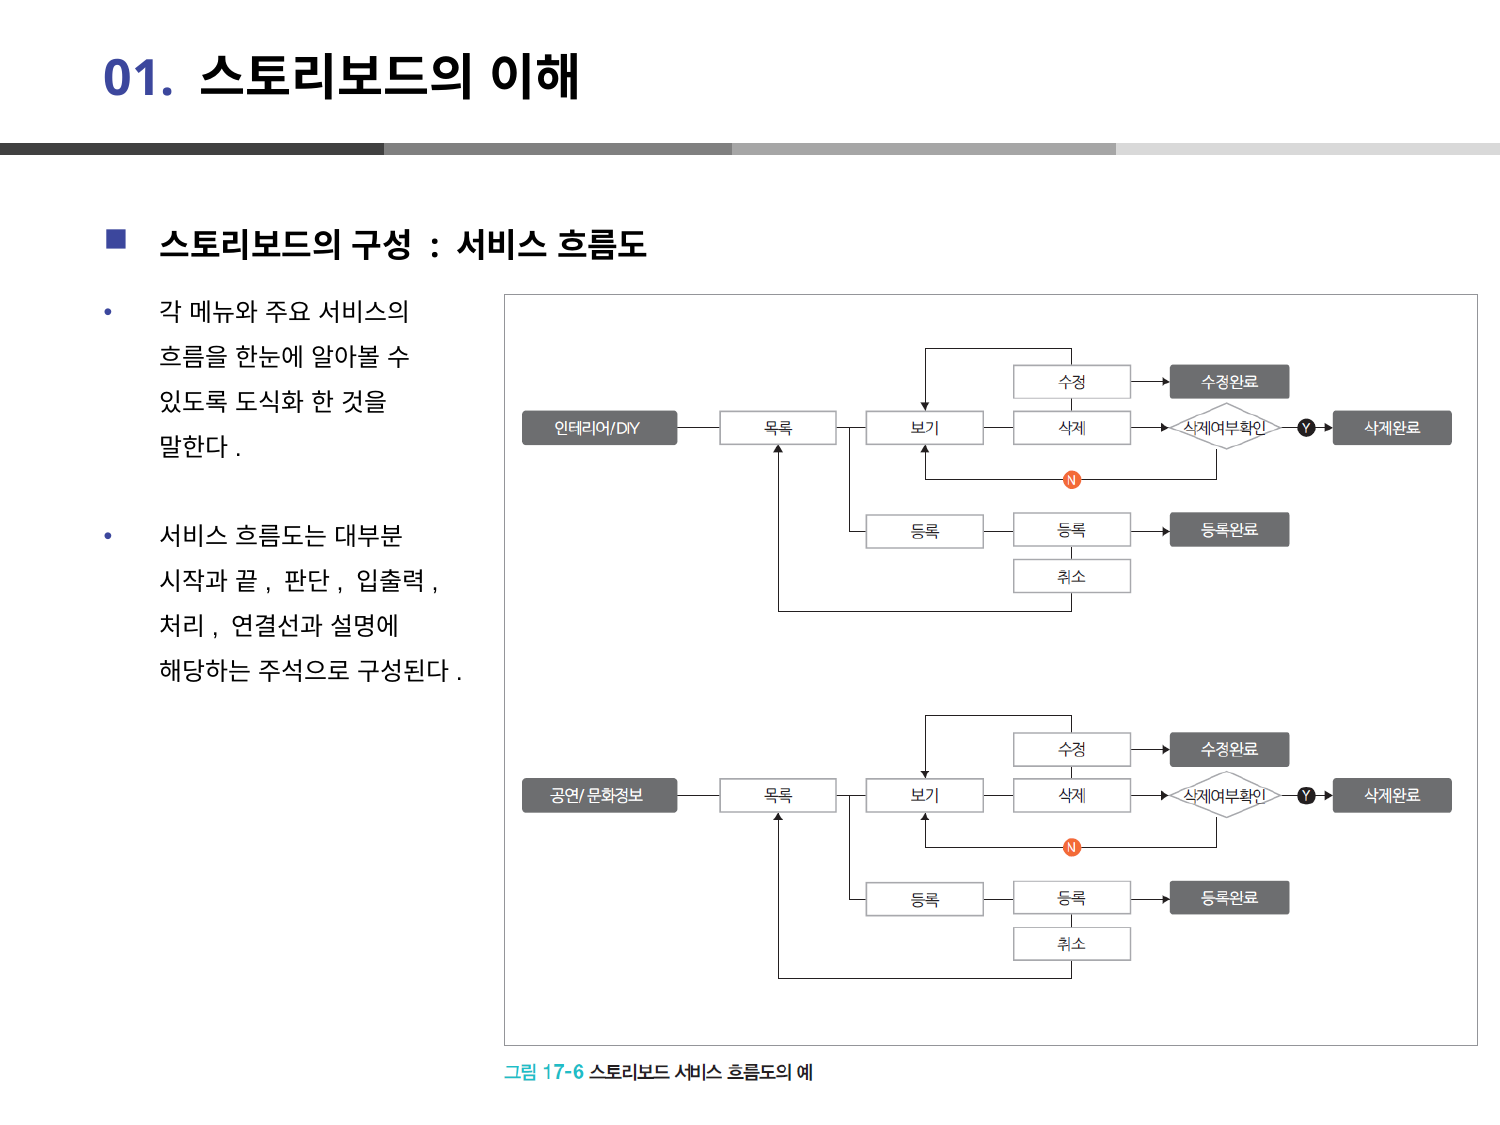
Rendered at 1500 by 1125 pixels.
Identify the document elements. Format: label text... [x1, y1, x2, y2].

text_box 각 메뉴와 주요 서비스의 흐름을 한눈에 알아볼 수 있도록 도식화 한 것을 말한다. 서비스 흐름도는 대부분 시작과 끝, 판단, 입출력, 처리, 연결선과 설명에 해당하는 주석으로 구성된다. [88, 274, 479, 463]
title 01. 스토리보드의 이해 [88, 30, 1211, 121]
list 스토리보드의 구성 : 서비스 흐름도 [88, 196, 1436, 386]
picture [501, 290, 1479, 1100]
